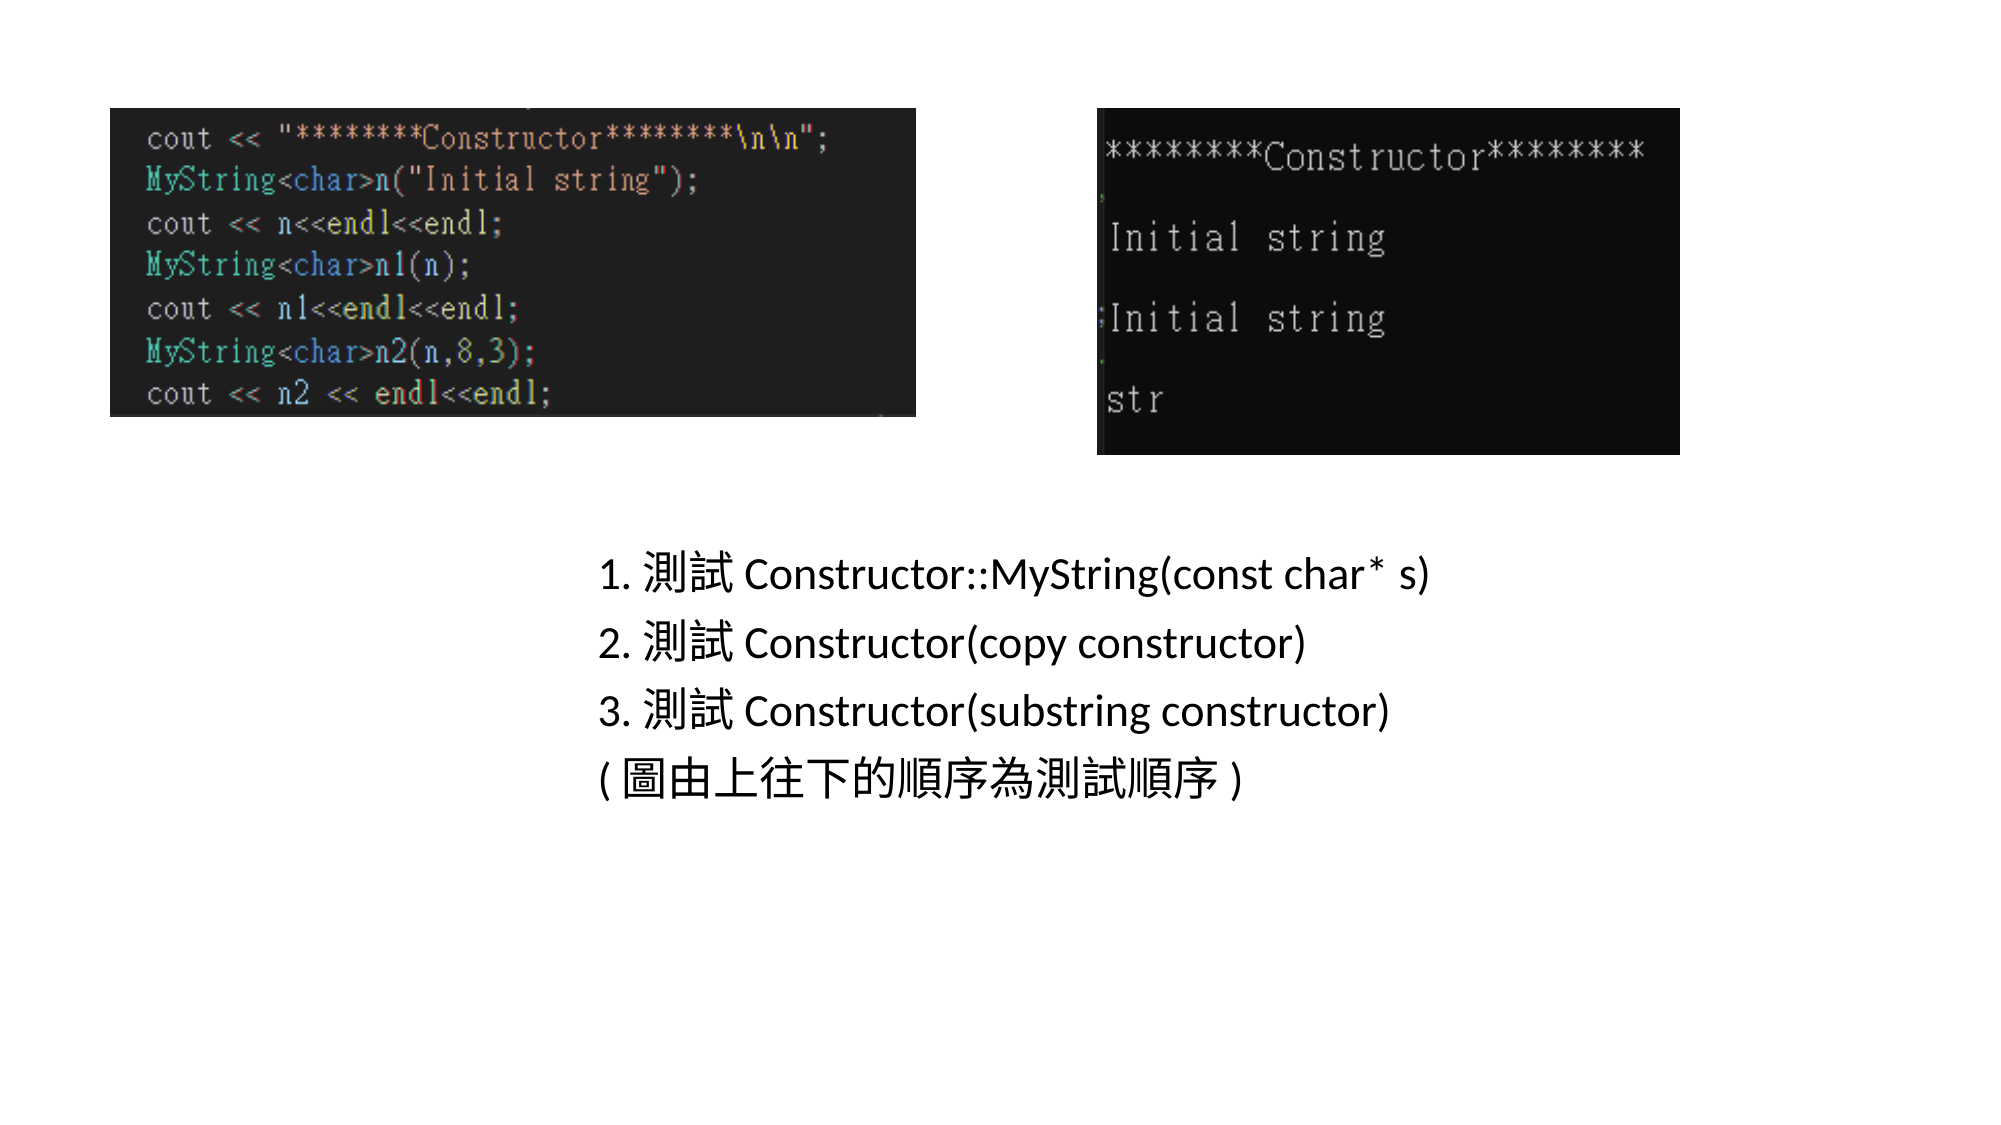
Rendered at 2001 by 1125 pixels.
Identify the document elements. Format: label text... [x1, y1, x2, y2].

subtitle 1.測試Constructor::MyString(const char* s) 2.測試Constructor(copy constructor) 3.測試Constructor(substring constructor) (圖由上往下的順序為測試順序) [582, 542, 2000, 814]
picture [110, 108, 916, 417]
picture [1097, 108, 1680, 455]
